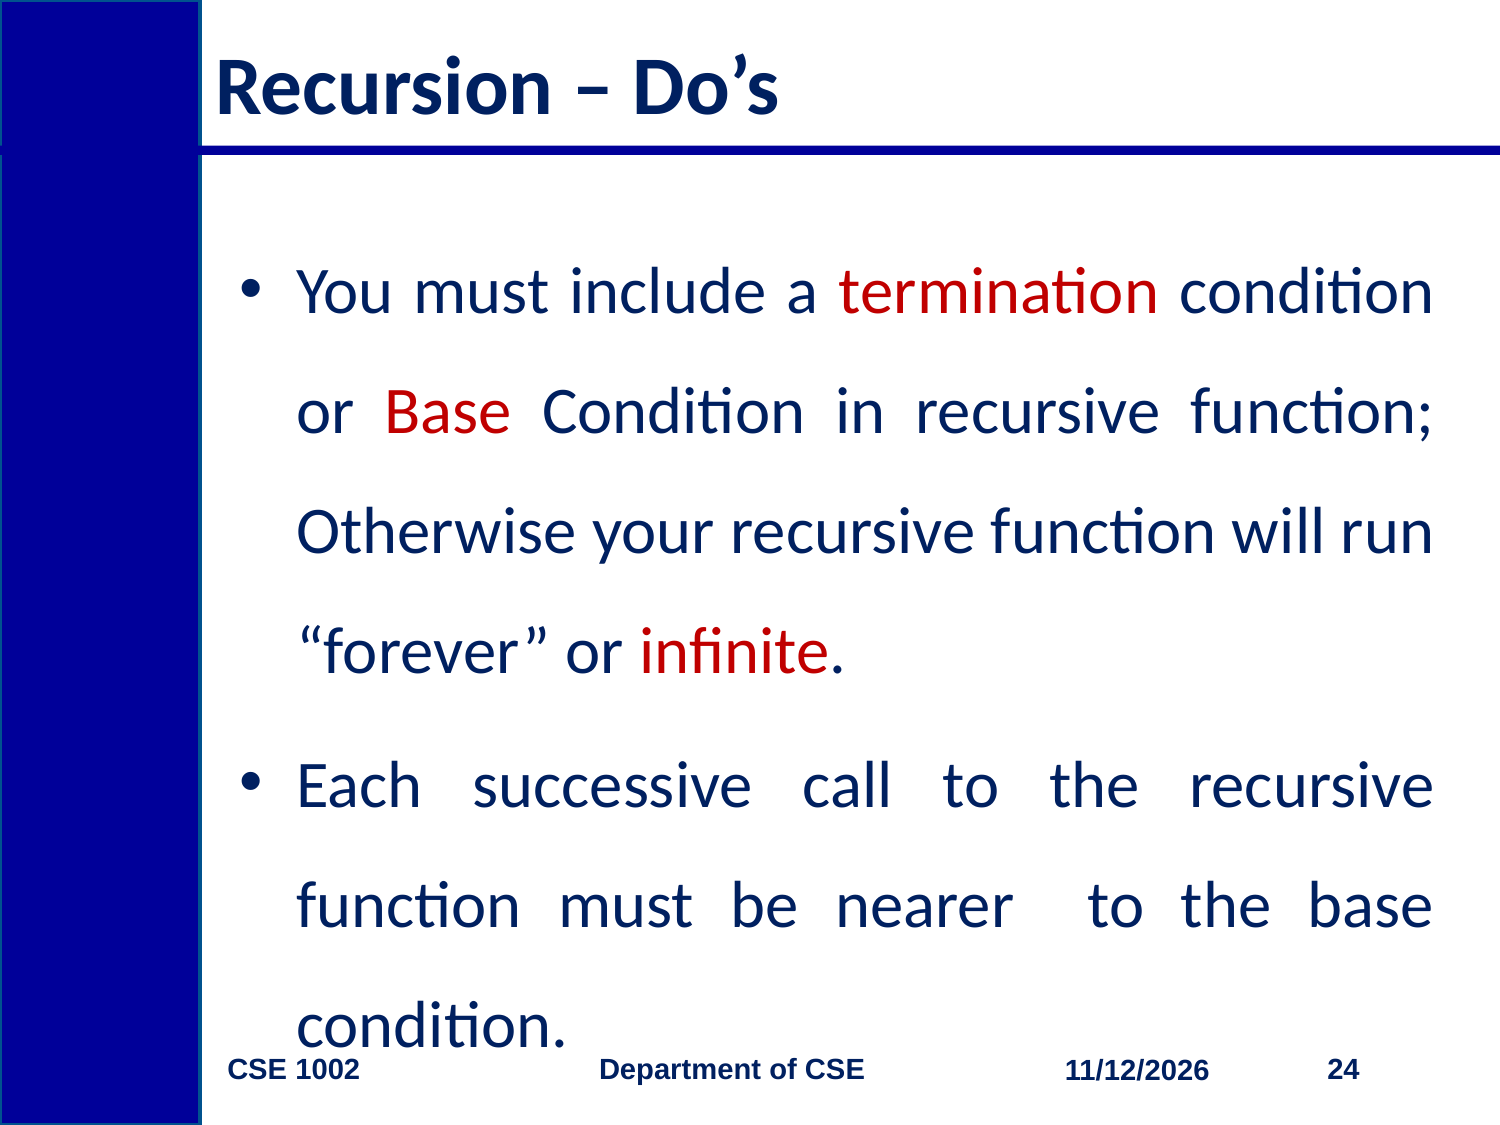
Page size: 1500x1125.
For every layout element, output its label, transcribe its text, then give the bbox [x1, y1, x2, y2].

footer CSE 1002 Department of CSE [212, 1042, 938, 1103]
text_box You must include a termination condition or Base Condition in recursive function; Otherwise your recursive function will run “forever” or infinite. Each successive call to the recursive function must be nearer to the base condition. [225, 199, 1450, 1030]
slide_number 24 [1312, 1042, 1425, 1103]
title Recursion – Do’s [200, 24, 1375, 138]
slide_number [1050, 1043, 1313, 1104]
